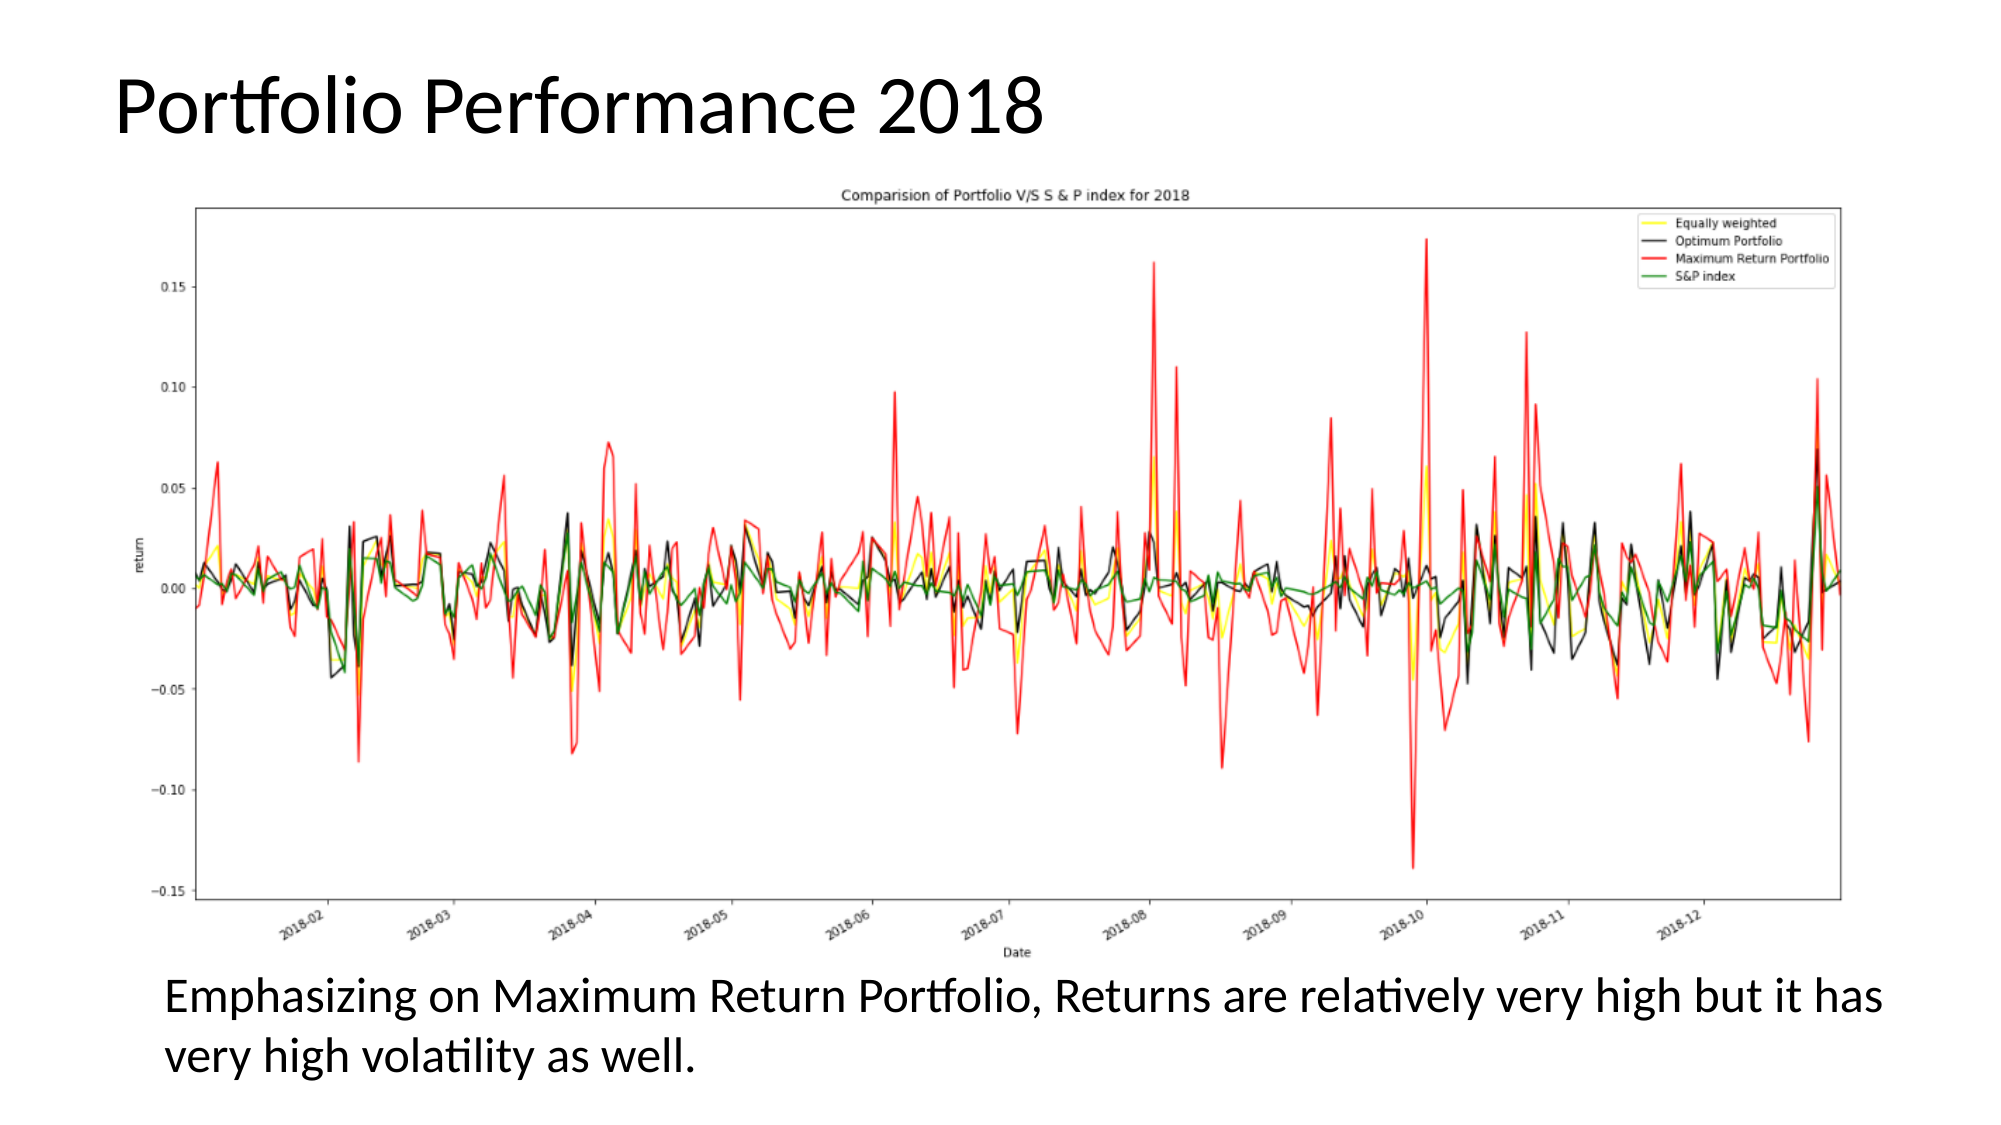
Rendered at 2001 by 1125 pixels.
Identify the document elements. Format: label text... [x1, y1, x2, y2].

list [87, 188, 1888, 968]
text_box Emphasizing on Maximum Return Portfolio, Returns are relatively very high but it has very high volatility as well. [149, 955, 1950, 1090]
text_box Portfolio Performance 2018 [99, 6, 1900, 194]
